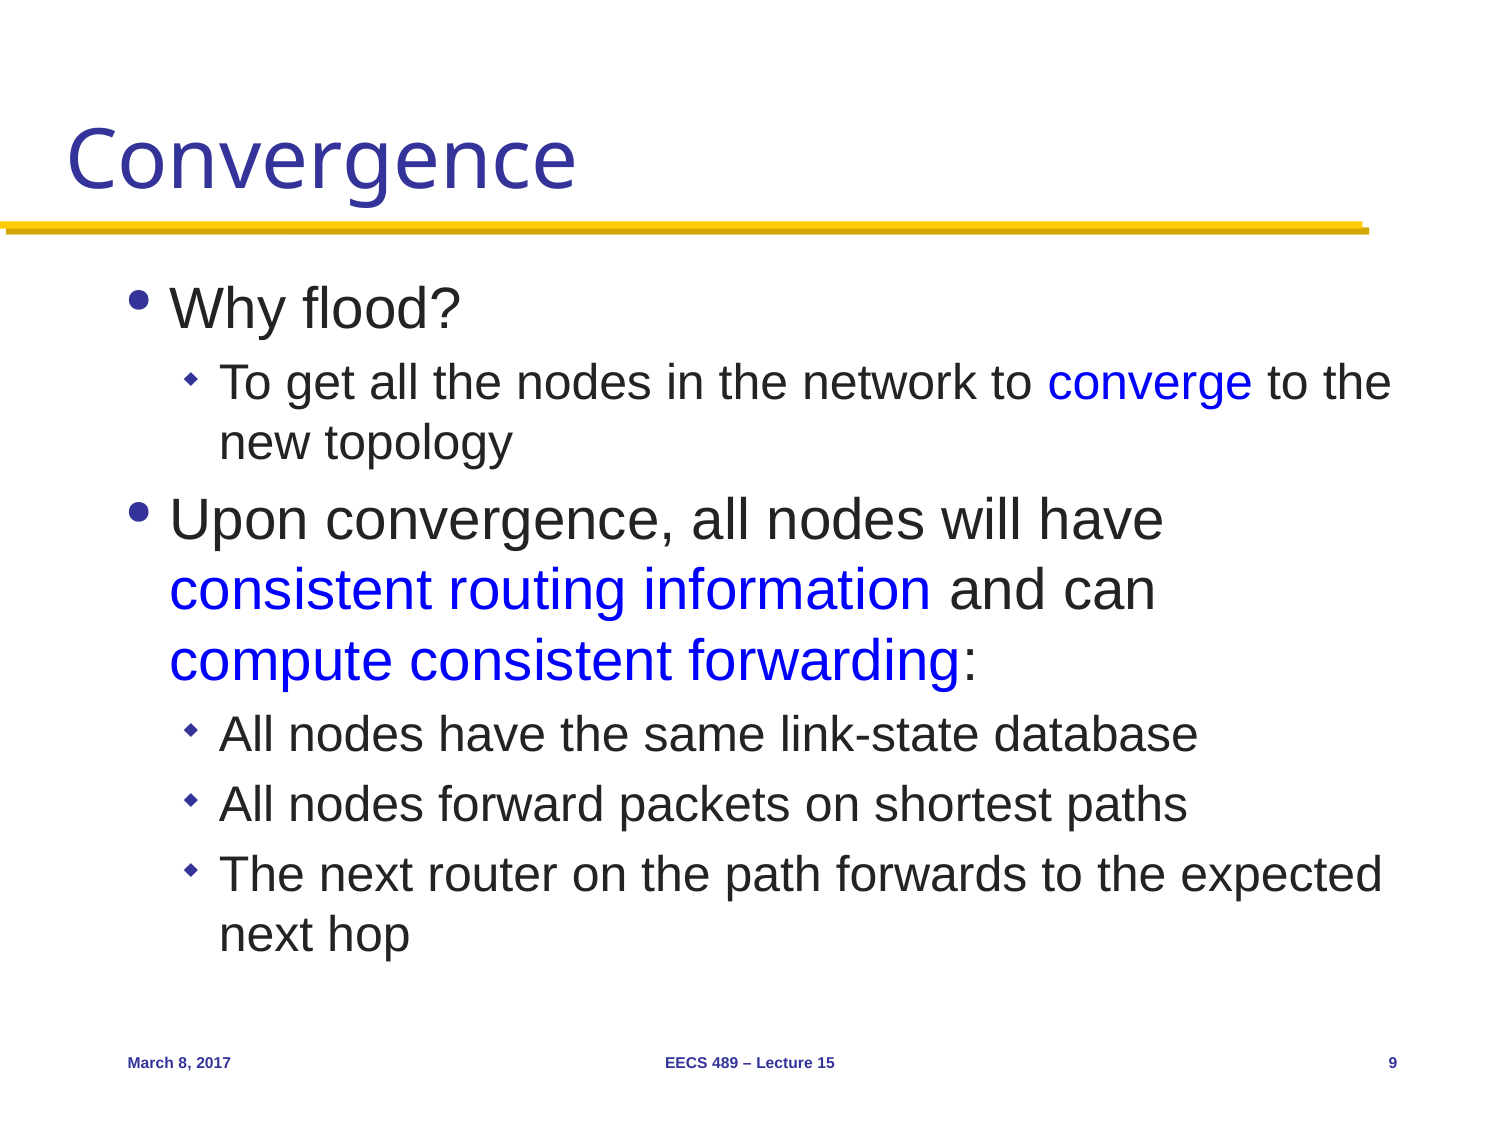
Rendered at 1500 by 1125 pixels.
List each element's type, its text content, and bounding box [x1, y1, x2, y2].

slide_number 9 [1312, 1024, 1413, 1101]
list Why flood? To get all the nodes in the network to converge to the new topology Upon convergence, all nodes will have consistent routing information and can compute consistent forwarding: All nodes have the same link-state database All nodes forward packets on shortest paths The next router on the path forwards to the expected next hop [112, 262, 1413, 988]
title Convergence [49, 24, 1451, 213]
footer EECS 489 – Lecture 15 [512, 1024, 988, 1101]
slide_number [112, 1024, 426, 1101]
